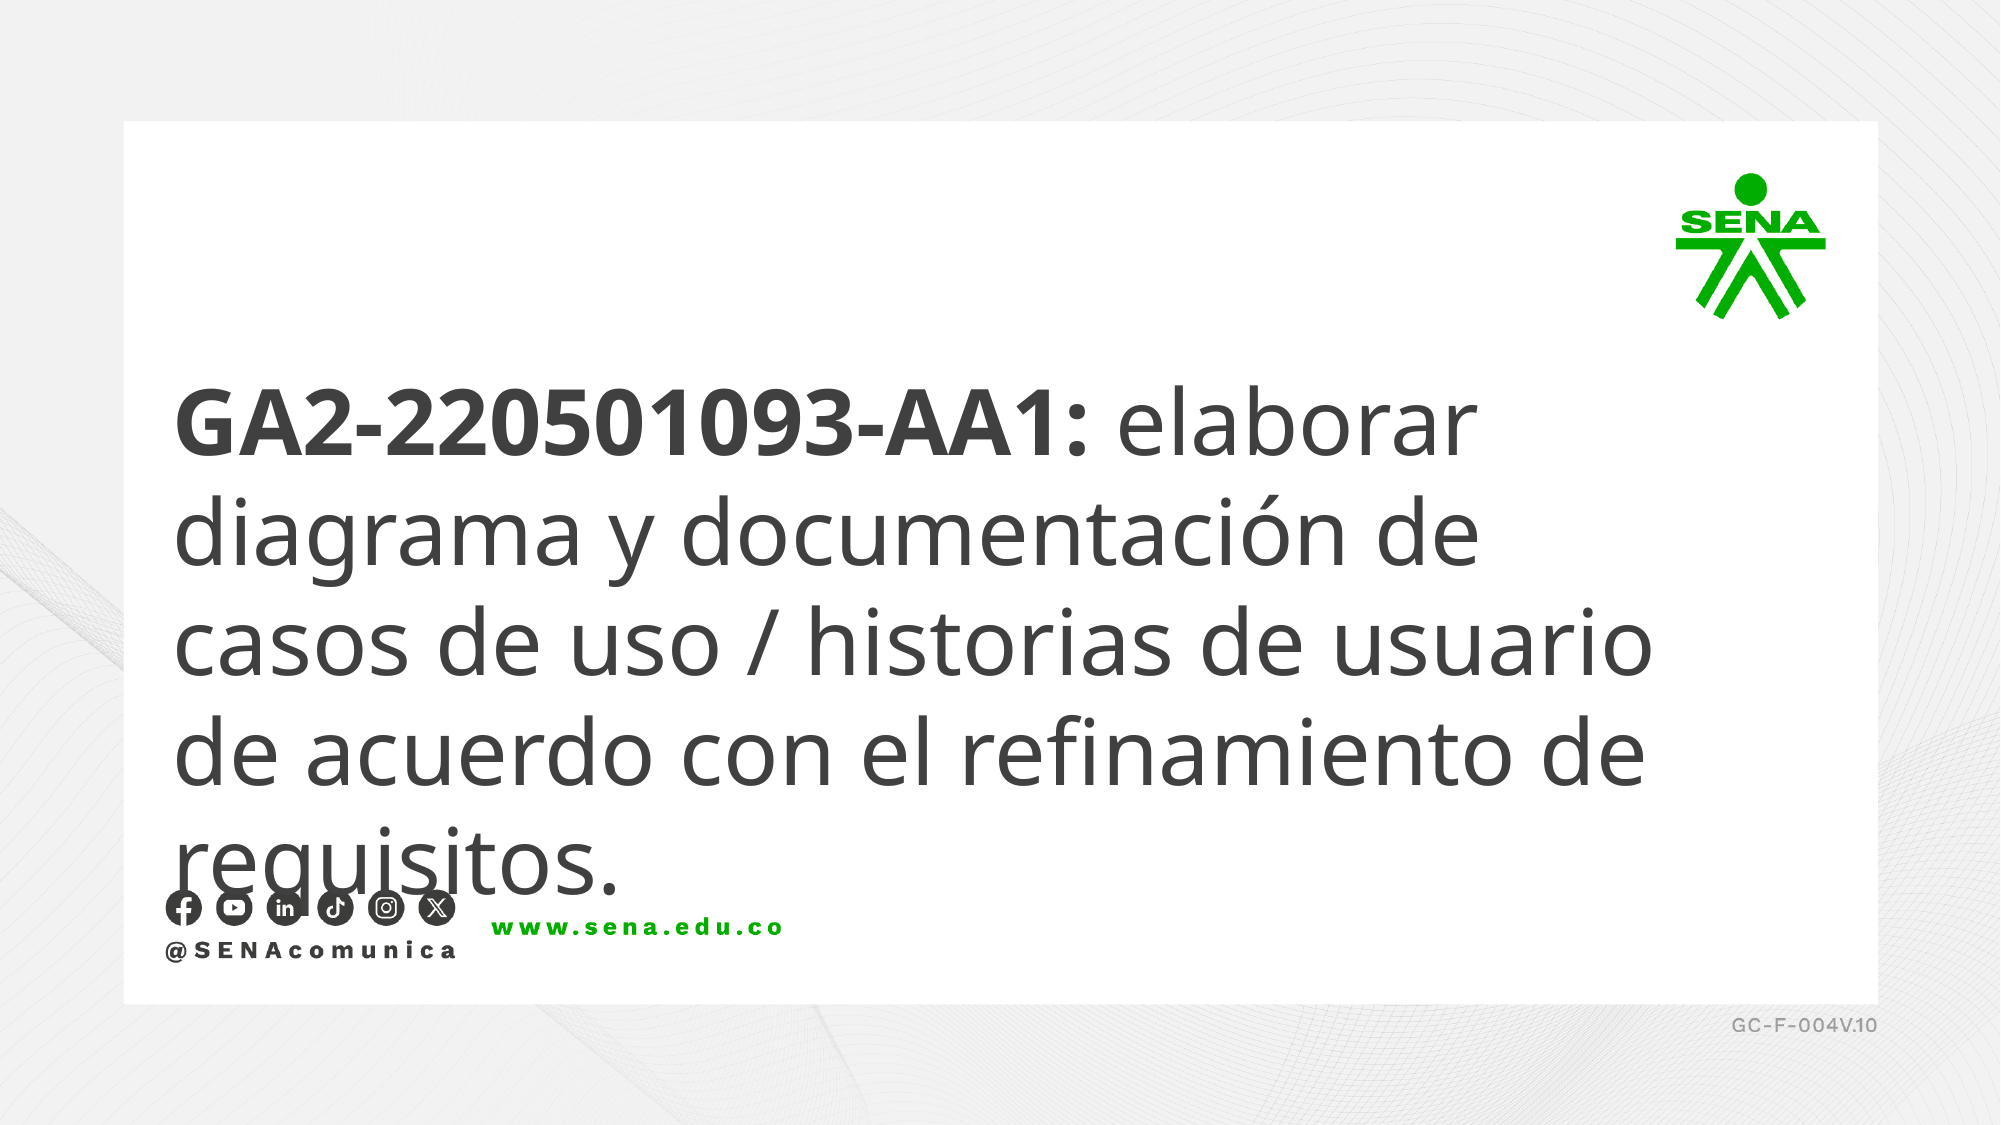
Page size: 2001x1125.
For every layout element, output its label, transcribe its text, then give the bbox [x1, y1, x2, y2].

text_box GA2-220501093-AA1: elaborar diagrama y documentación de casos de uso / historias de usuario de acuerdo con el refinamiento de requisitos. [158, 356, 1759, 921]
picture [0, 0, 2001, 1125]
